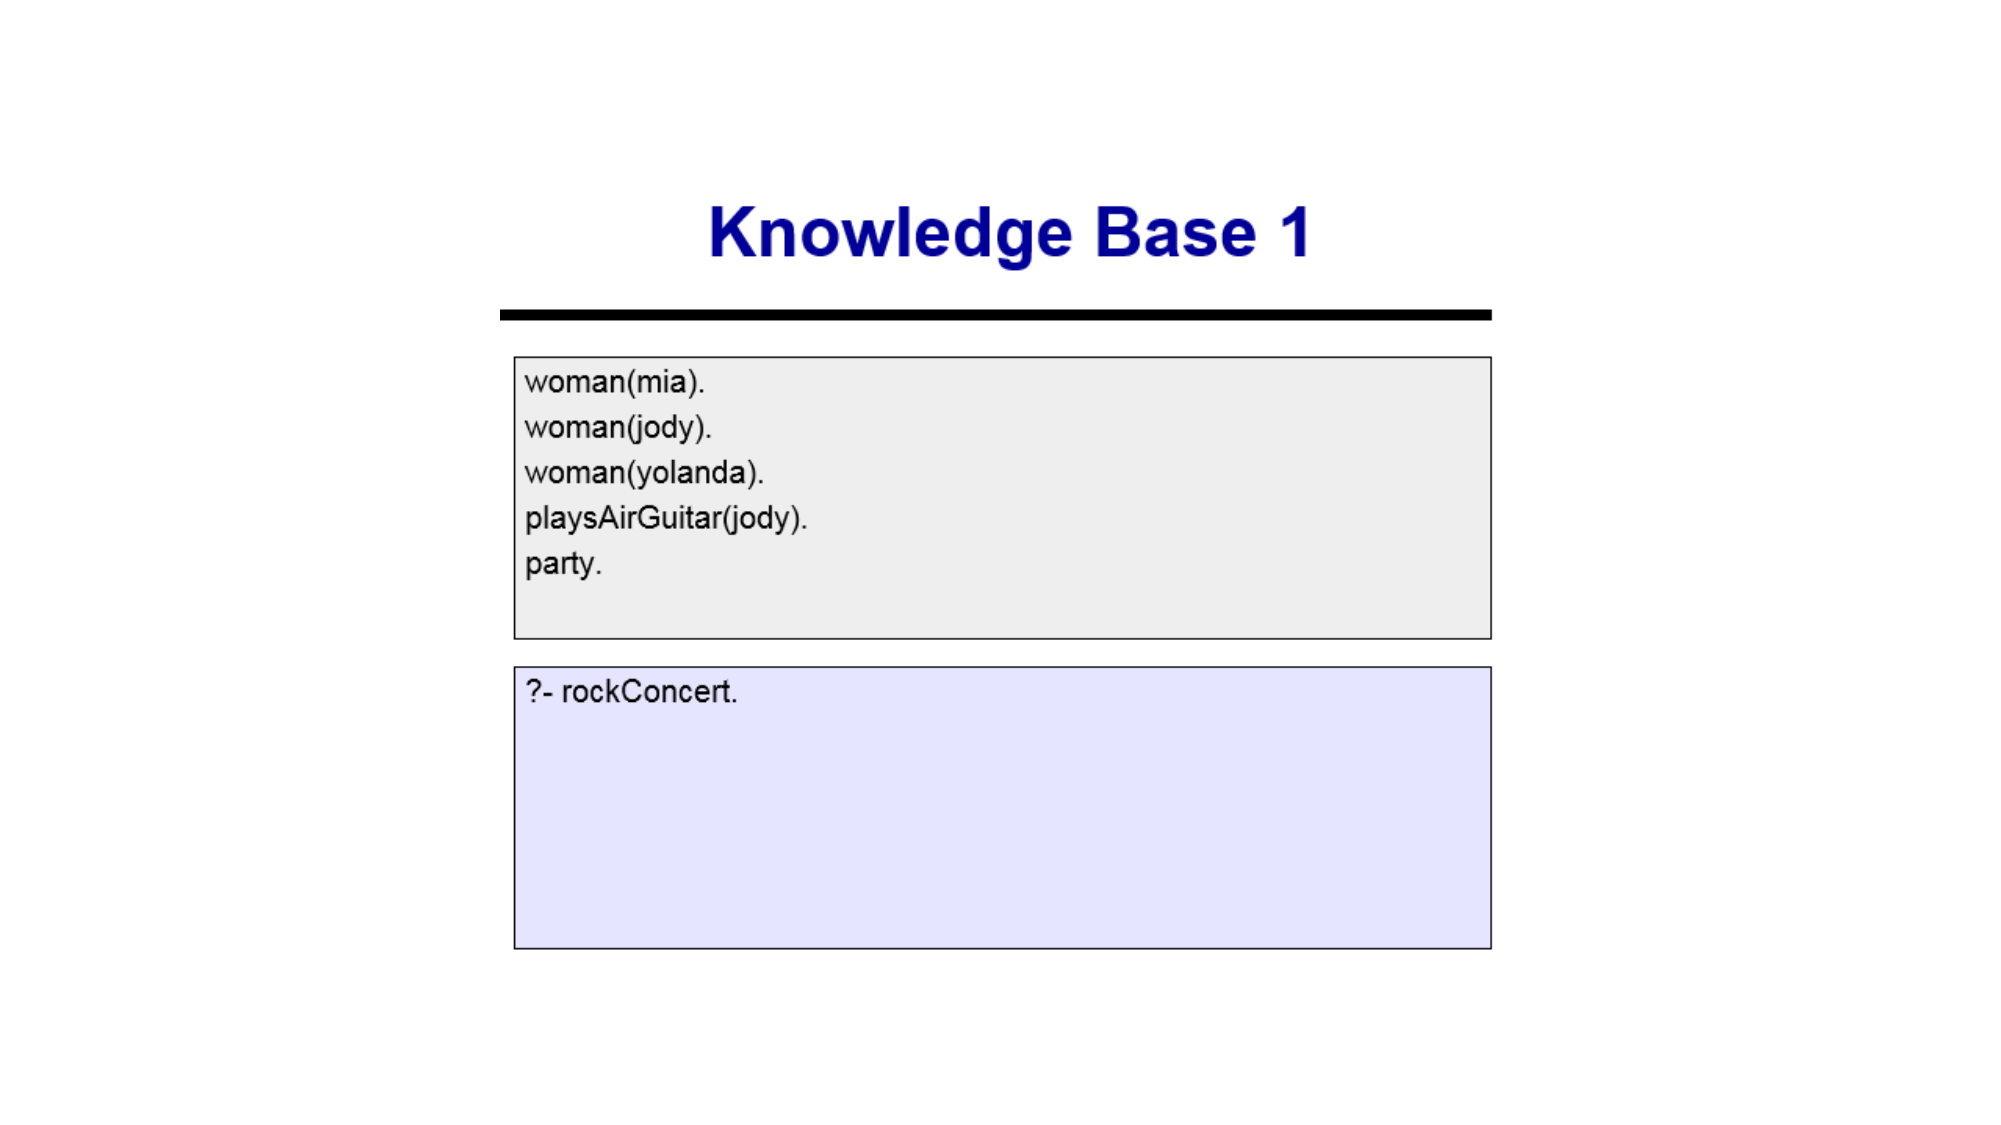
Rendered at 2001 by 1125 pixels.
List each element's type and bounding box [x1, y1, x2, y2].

picture [500, 158, 1500, 967]
